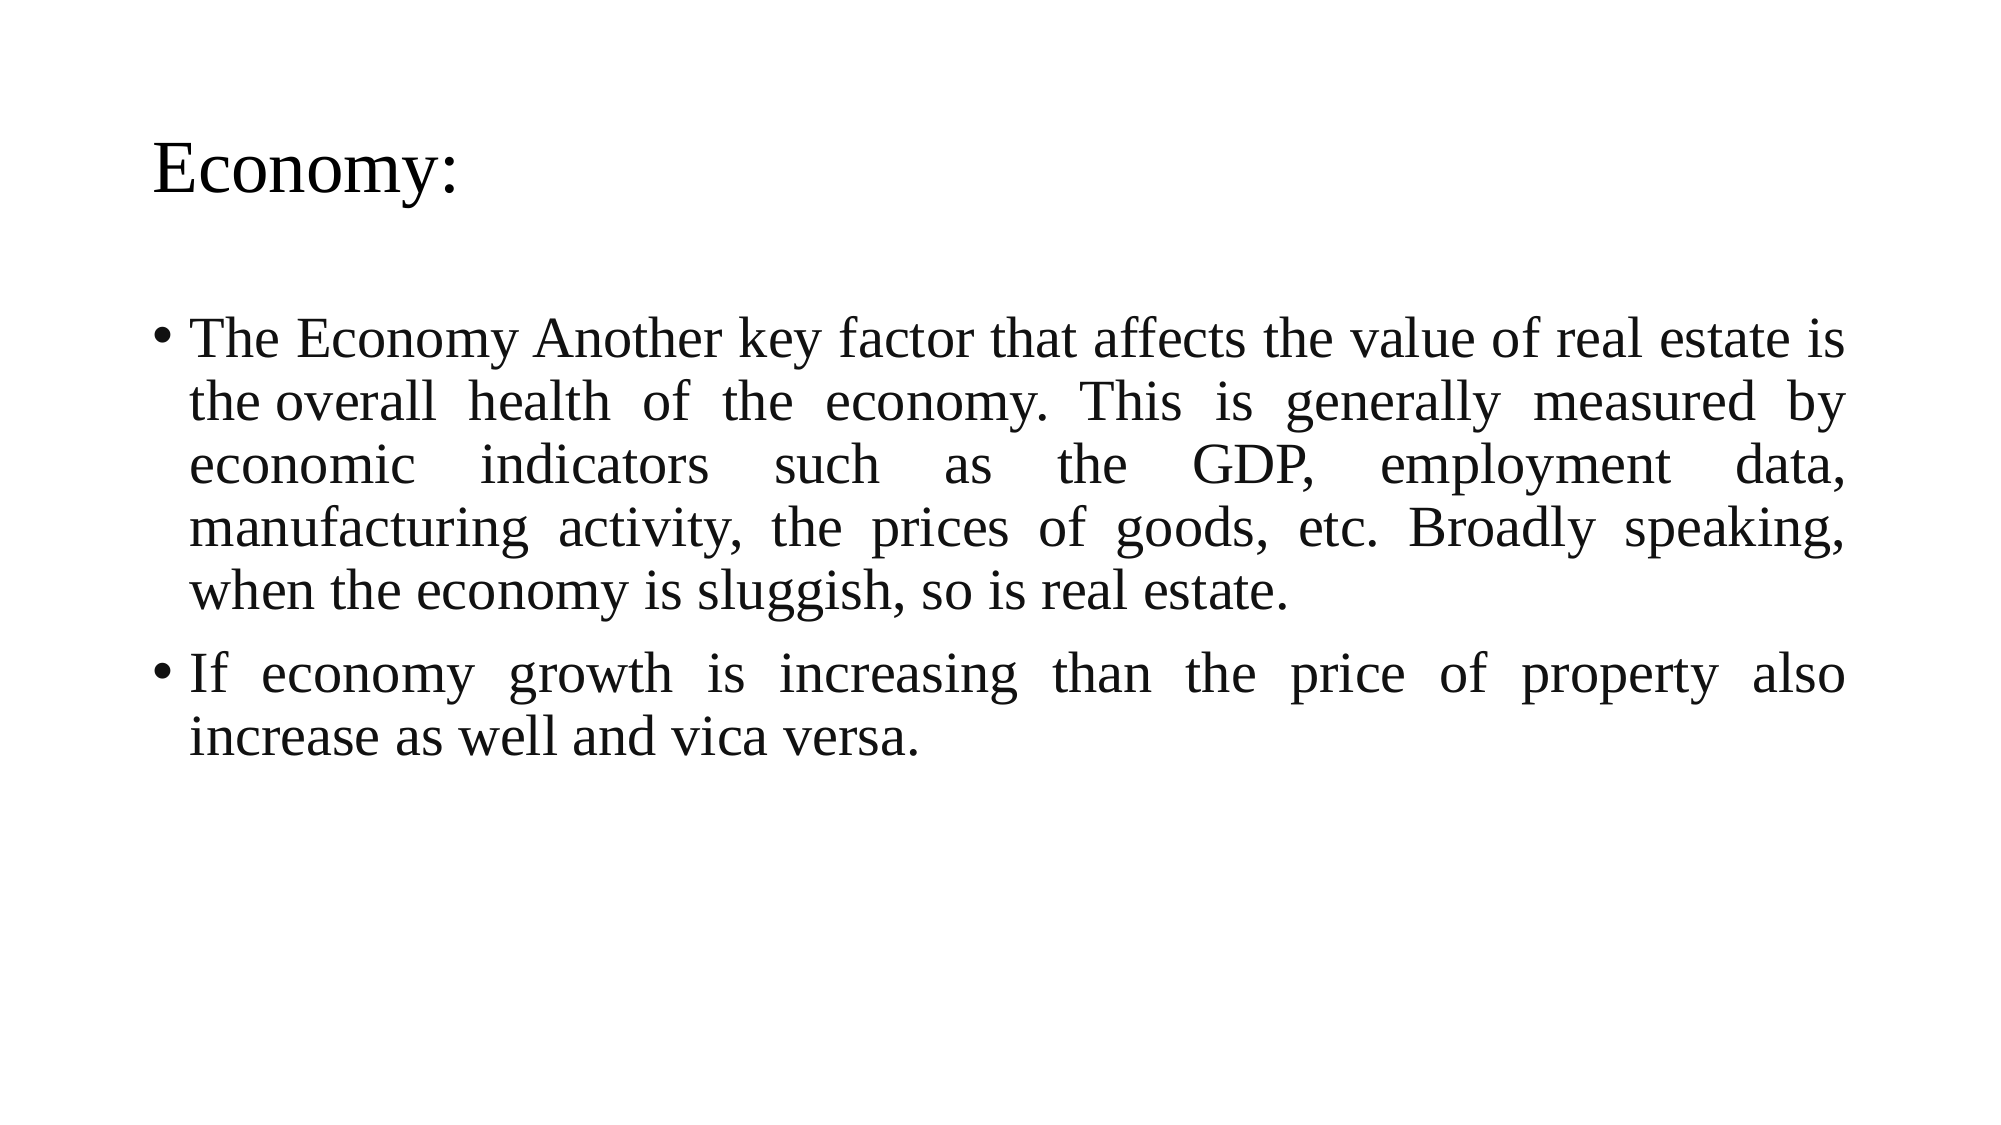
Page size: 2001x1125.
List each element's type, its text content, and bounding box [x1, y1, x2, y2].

list The Economy Another key factor that affects the value of real estate is the overall health of the economy. This is generally measured by economic indicators such as the GDP, employment data, manufacturing activity, the prices of goods, etc. Broadly speaking, when the economy is sluggish, so is real estate. If economy growth is increasing than the price of property also increase as well and vica versa. [137, 299, 1863, 1014]
title Economy: [137, 59, 1863, 278]
